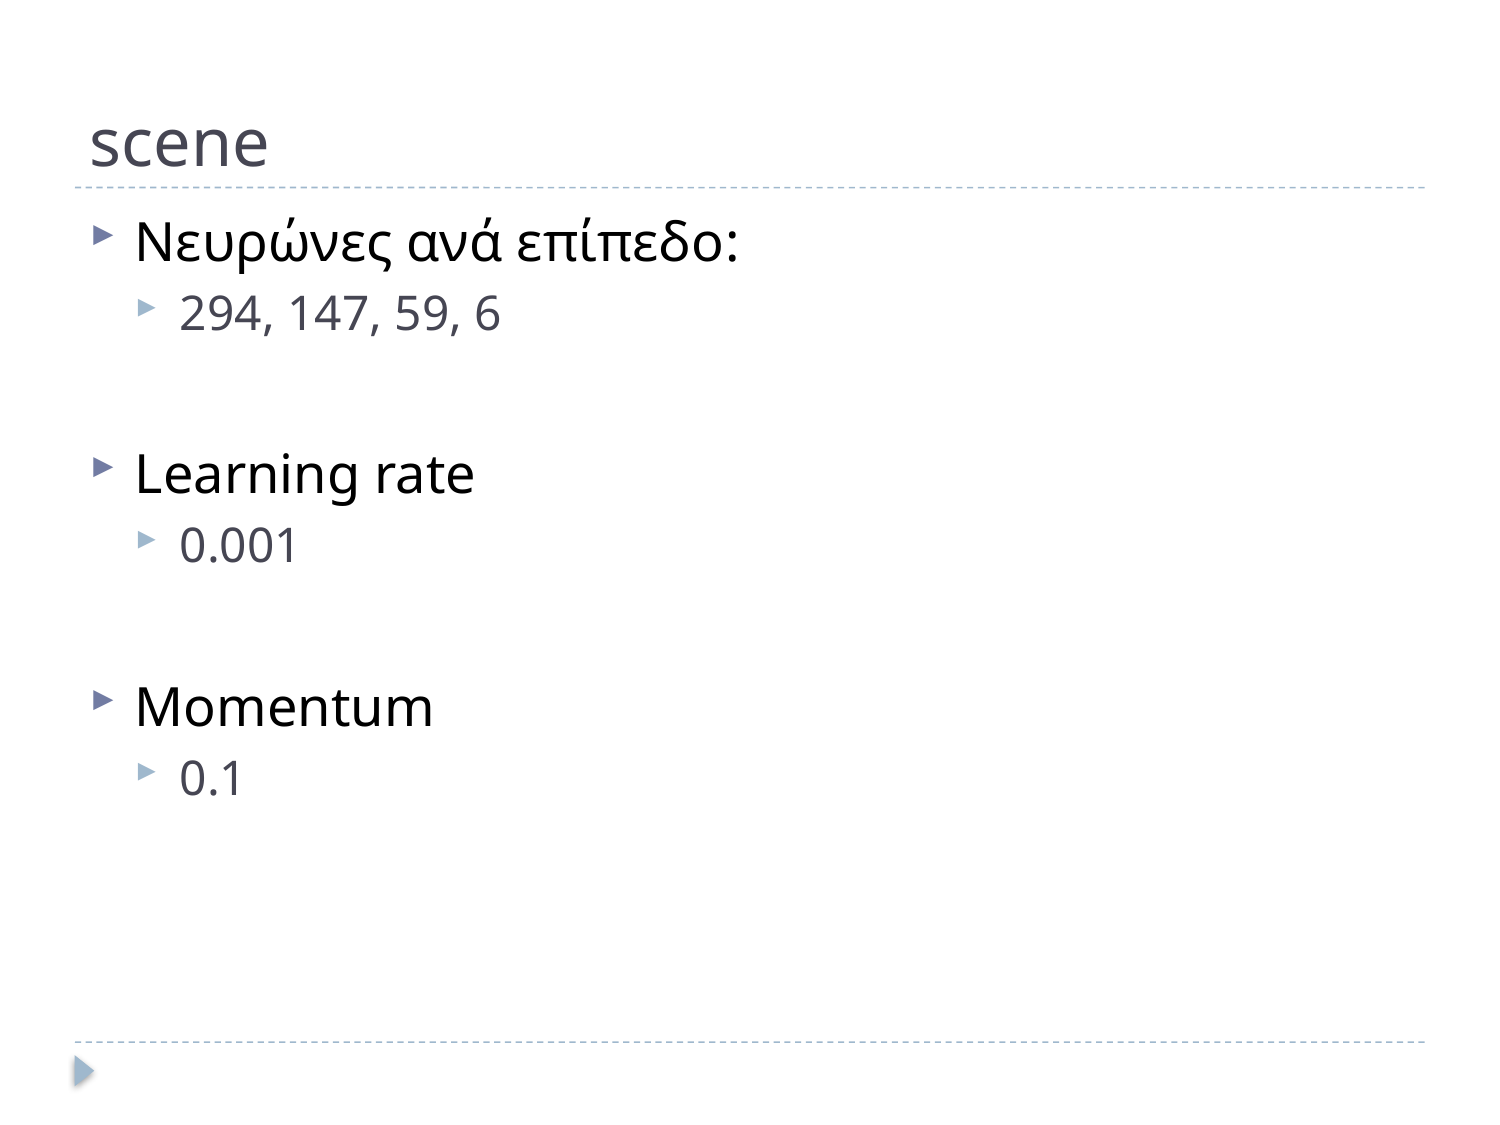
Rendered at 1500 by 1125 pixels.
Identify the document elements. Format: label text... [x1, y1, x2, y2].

list Νευρώνες ανά επίπεδο: 294, 147, 59, 6 Learning rate 0.001 Momentum 0.1 [75, 200, 1425, 1010]
title scene [75, 24, 1425, 188]
